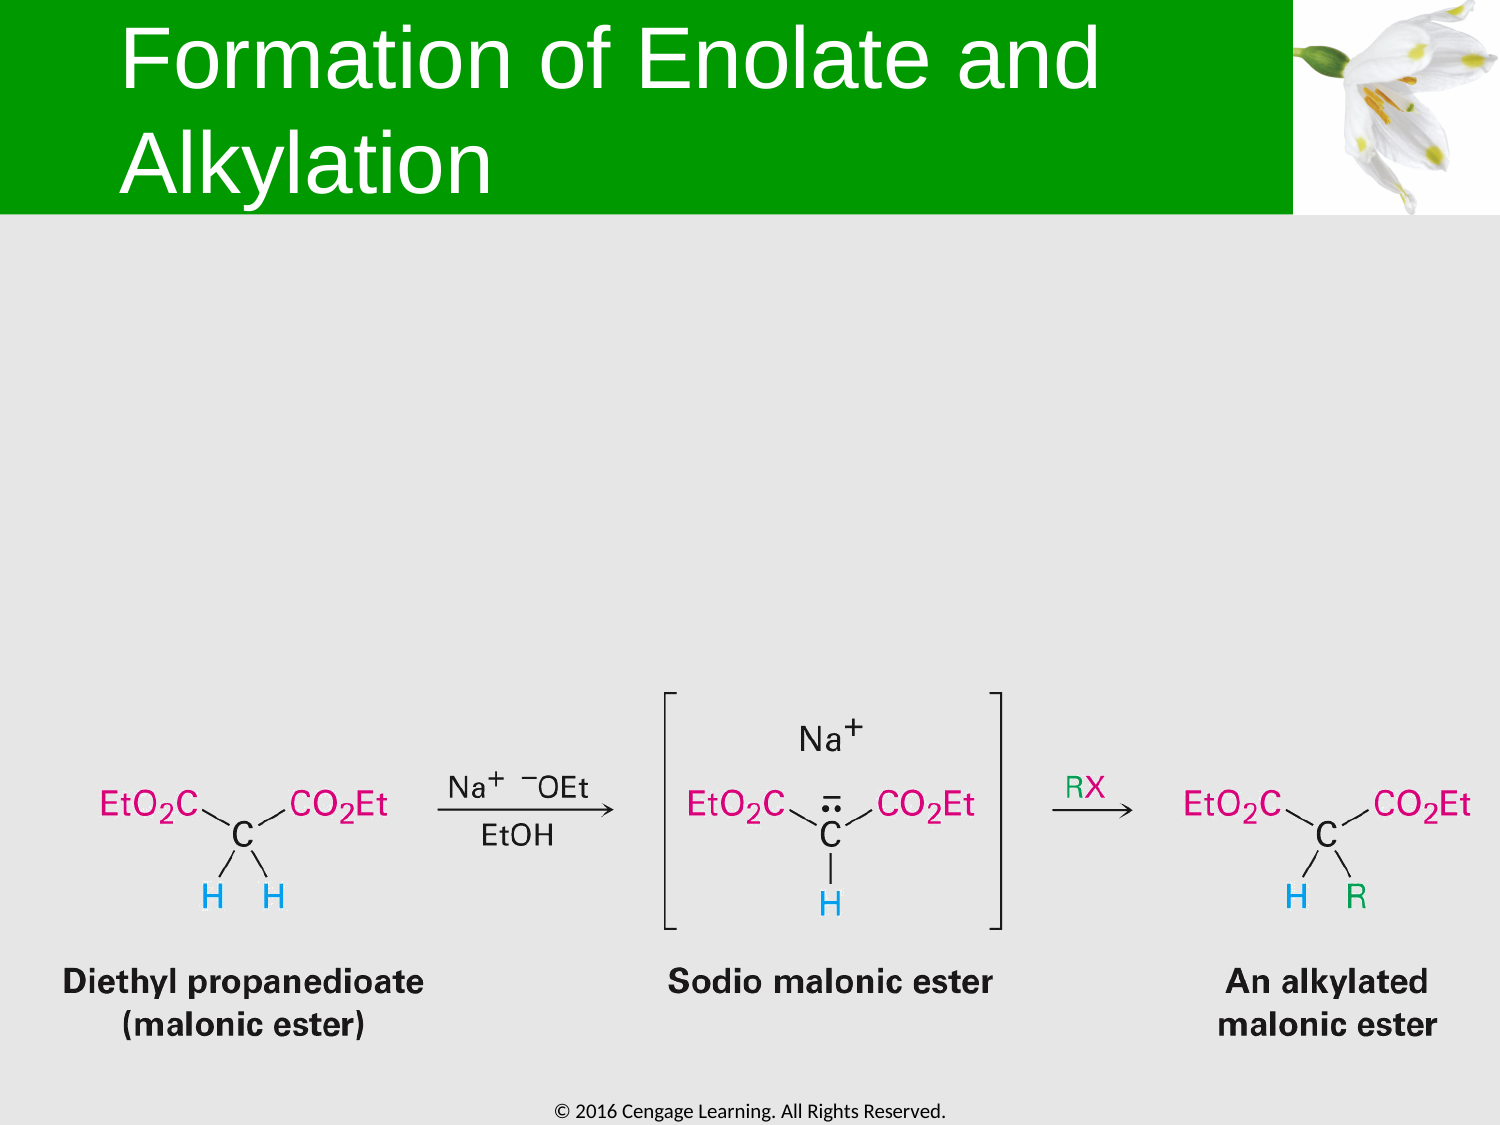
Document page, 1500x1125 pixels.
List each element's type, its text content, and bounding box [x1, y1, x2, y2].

title Formation of Enolate and Alkylation [102, 0, 1276, 213]
picture [1293, 0, 1500, 215]
picture [62, 692, 1471, 1044]
